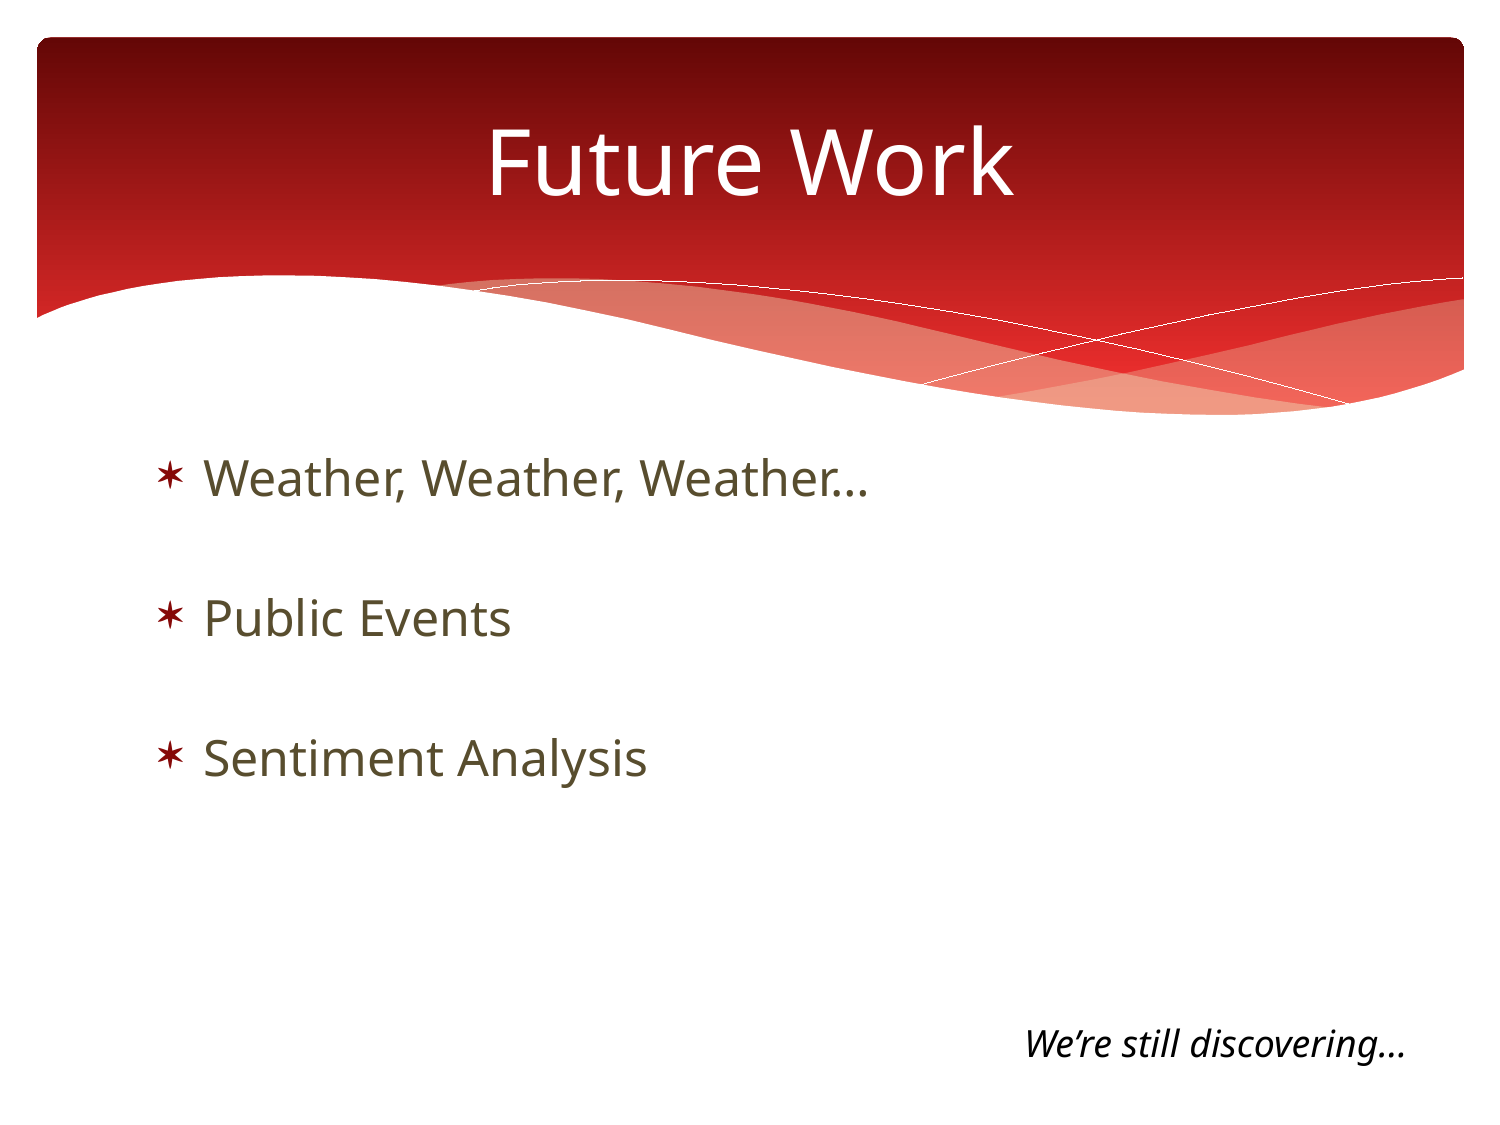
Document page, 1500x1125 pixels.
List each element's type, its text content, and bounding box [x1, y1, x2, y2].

text_box We’re still discovering… [1009, 1012, 1423, 1073]
list Weather, Weather, Weather… Public Events Sentiment Analysis [143, 438, 1359, 1005]
title Future Work [75, 55, 1425, 261]
